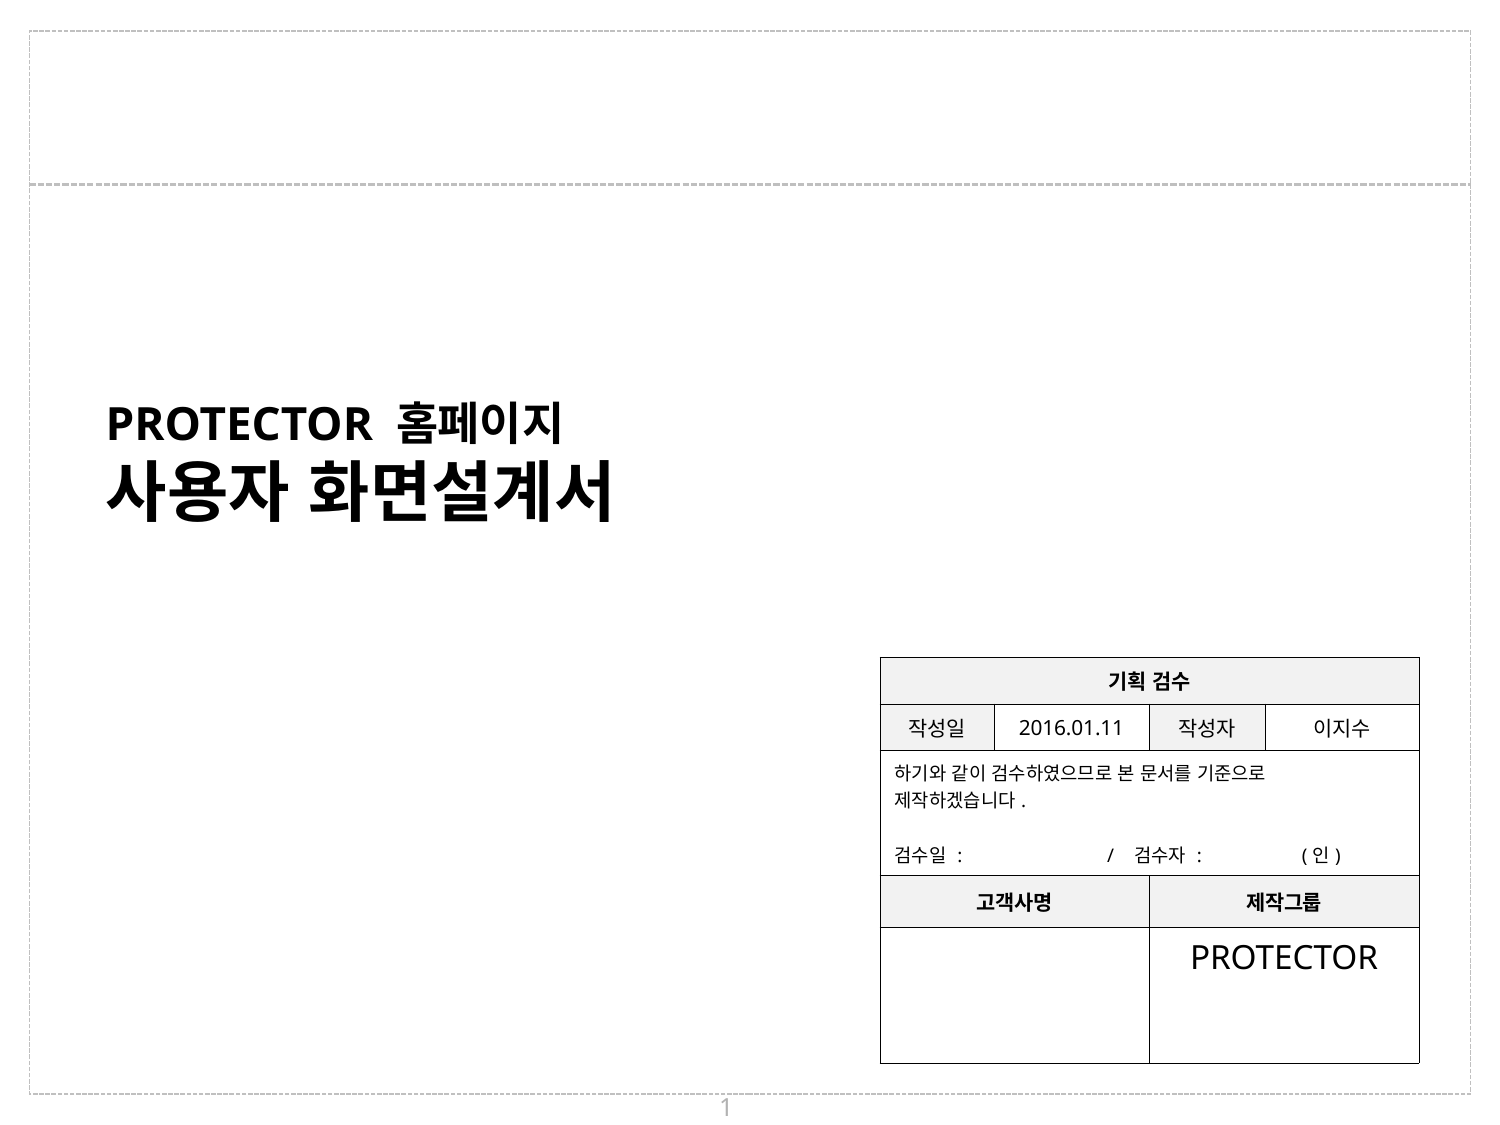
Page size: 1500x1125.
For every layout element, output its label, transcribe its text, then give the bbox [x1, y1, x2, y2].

table_cell 고객사명 [881, 876, 1149, 927]
table_cell 이지수 [1266, 705, 1419, 750]
slide_number 1 [551, 1078, 902, 1125]
table_cell 작성자 [1150, 705, 1265, 750]
table_cell 작성일 [881, 705, 994, 750]
table_cell 제작그룹 [1150, 876, 1419, 927]
table_cell 하기와 같이 검수하였으므로 본 문서를 기준으로 제작하겠습니다. 검수일 : / 검수자 : (인) [881, 751, 1419, 875]
table_header 기획 검수 [881, 658, 1419, 704]
table_cell PROTECTOR [1150, 928, 1419, 1063]
table_cell [881, 928, 1149, 1063]
text_box PROTECTOR 홈페이지 사용자 화면설계서 [90, 387, 632, 538]
table_cell 2016.01.11 [995, 705, 1149, 750]
